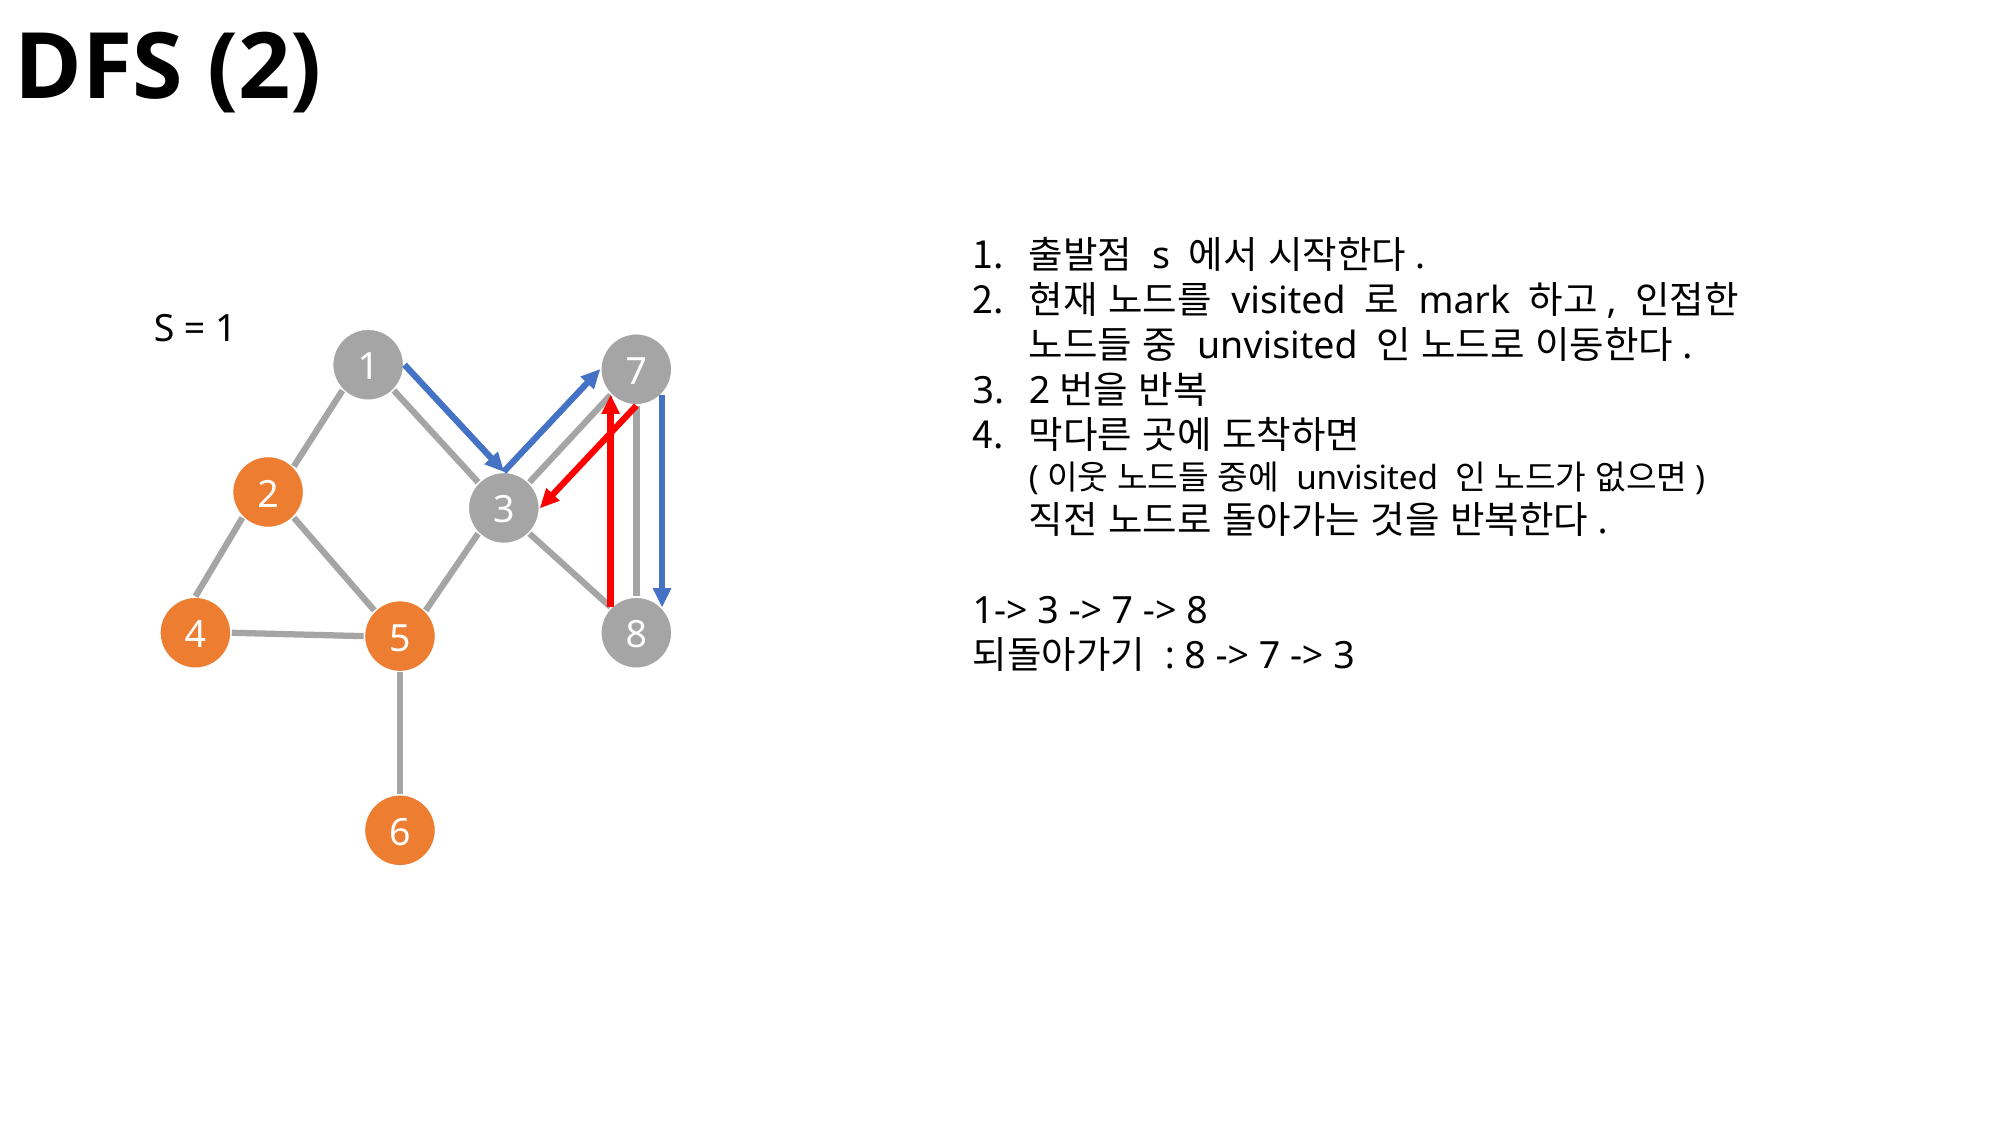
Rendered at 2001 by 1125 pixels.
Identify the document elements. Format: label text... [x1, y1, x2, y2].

text_box 출발점 s 에서 시작한다. 현재 노드를 visited 로 mark 하고, 인접한 노드들 중 unvisited 인 노드로 이동한다. 2번을 반복 막다른 곳에 도착하면 (이웃 노드들 중에 unvisited 인 노드가 없으면) 직전 노드로 돌아가는 것을 반복한다. 1-> 3 -> 7 -> 8 되돌아가기 : 8 -> 7 -> 3 [957, 224, 1857, 684]
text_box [404, 364, 504, 472]
text_box DFS (2) [0, 0, 2000, 125]
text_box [425, 533, 479, 611]
text_box 4 [157, 594, 234, 671]
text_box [540, 405, 637, 508]
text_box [293, 390, 343, 467]
text_box 5 [362, 598, 438, 674]
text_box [195, 517, 243, 597]
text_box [600, 394, 610, 405]
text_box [529, 472, 540, 483]
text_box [529, 533, 610, 608]
text_box 1 [330, 326, 406, 403]
text_box 8 [598, 594, 675, 671]
text_box 7 [598, 331, 675, 407]
text_box 3 [465, 472, 542, 546]
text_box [503, 369, 600, 472]
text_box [293, 517, 375, 611]
text_box 2 [230, 454, 307, 530]
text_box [231, 632, 364, 636]
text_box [393, 390, 479, 483]
text_box 6 [362, 792, 438, 869]
text_box S = 1 [139, 296, 252, 357]
